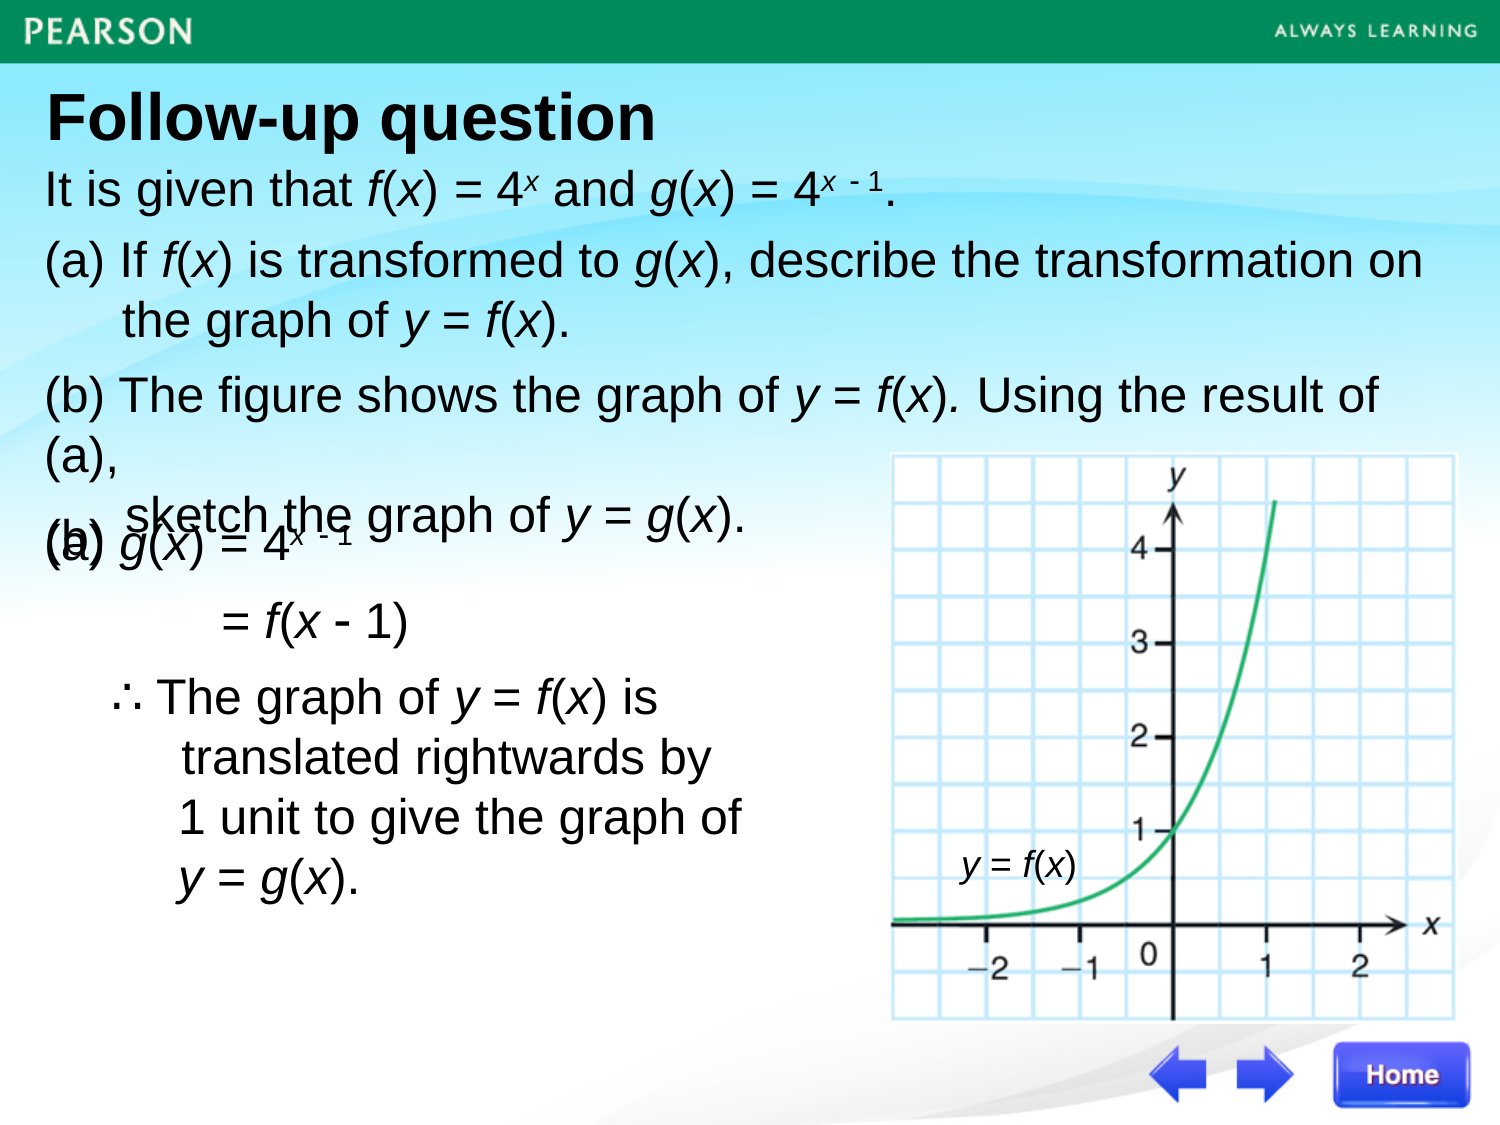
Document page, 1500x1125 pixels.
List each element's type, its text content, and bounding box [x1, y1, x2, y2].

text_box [889, 452, 1460, 1024]
text_box ∴ The graph of y = f(x) is translated rightwards by 1 unit to give the graph of y = g(x). [96, 656, 810, 912]
text_box = f(x  1) [206, 581, 455, 656]
text_box (a) If f(x) is transformed to g(x), describe the transformation on the graph of y = f(x). [29, 219, 1471, 355]
text_box (a) g(x) = 4x  1 [29, 503, 526, 579]
picture [0, 0, 1500, 1125]
text_box (b) [29, 498, 135, 574]
text_box It is given that f(x) = 4x and g(x) = 4x  1. [29, 148, 1081, 219]
text_box (b) The figure shows the graph of y = f(x). Using the result of (a), sketch the graph of y = g(x). [29, 355, 1471, 550]
text_box Follow-up question [31, 66, 673, 148]
